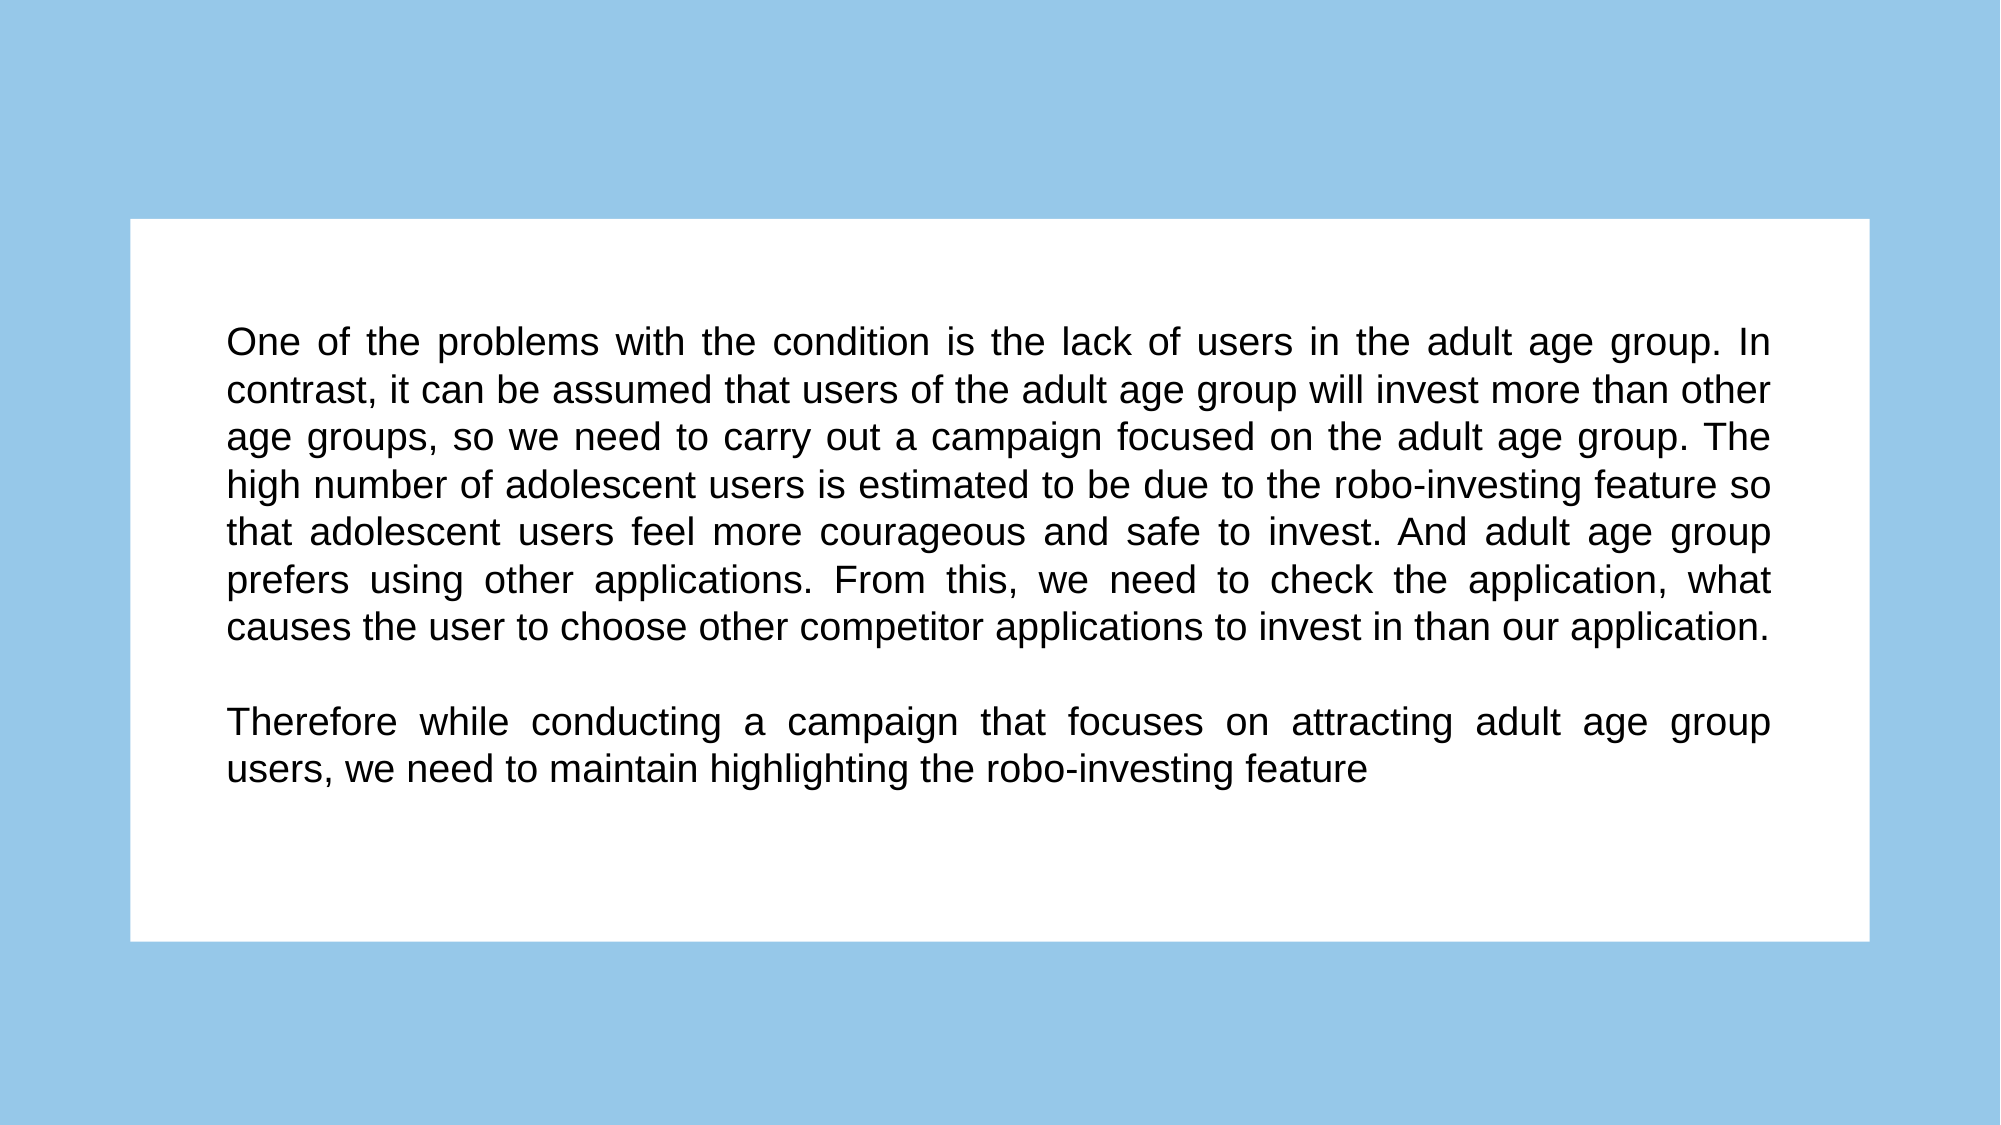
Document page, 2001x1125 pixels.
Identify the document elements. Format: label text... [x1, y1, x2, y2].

text_box [130, 218, 1870, 942]
text_box One of the problems with the condition is the lack of users in the adult age group. In contrast, it can be assumed that users of the adult age group will invest more than other age groups, so we need to carry out a campaign focused on the adult age group. The high number of adolescent users is estimated to be due to the robo-investing feature so that adolescent users feel more courageous and safe to invest. And adult age group prefers using other applications. From this, we need to check the application, what causes the user to choose other competitor applications to invest in than our application. Therefore while conducting a campaign that focuses on attracting adult age group users, we need to maintain highlighting the robo-investing feature [211, 301, 1789, 806]
